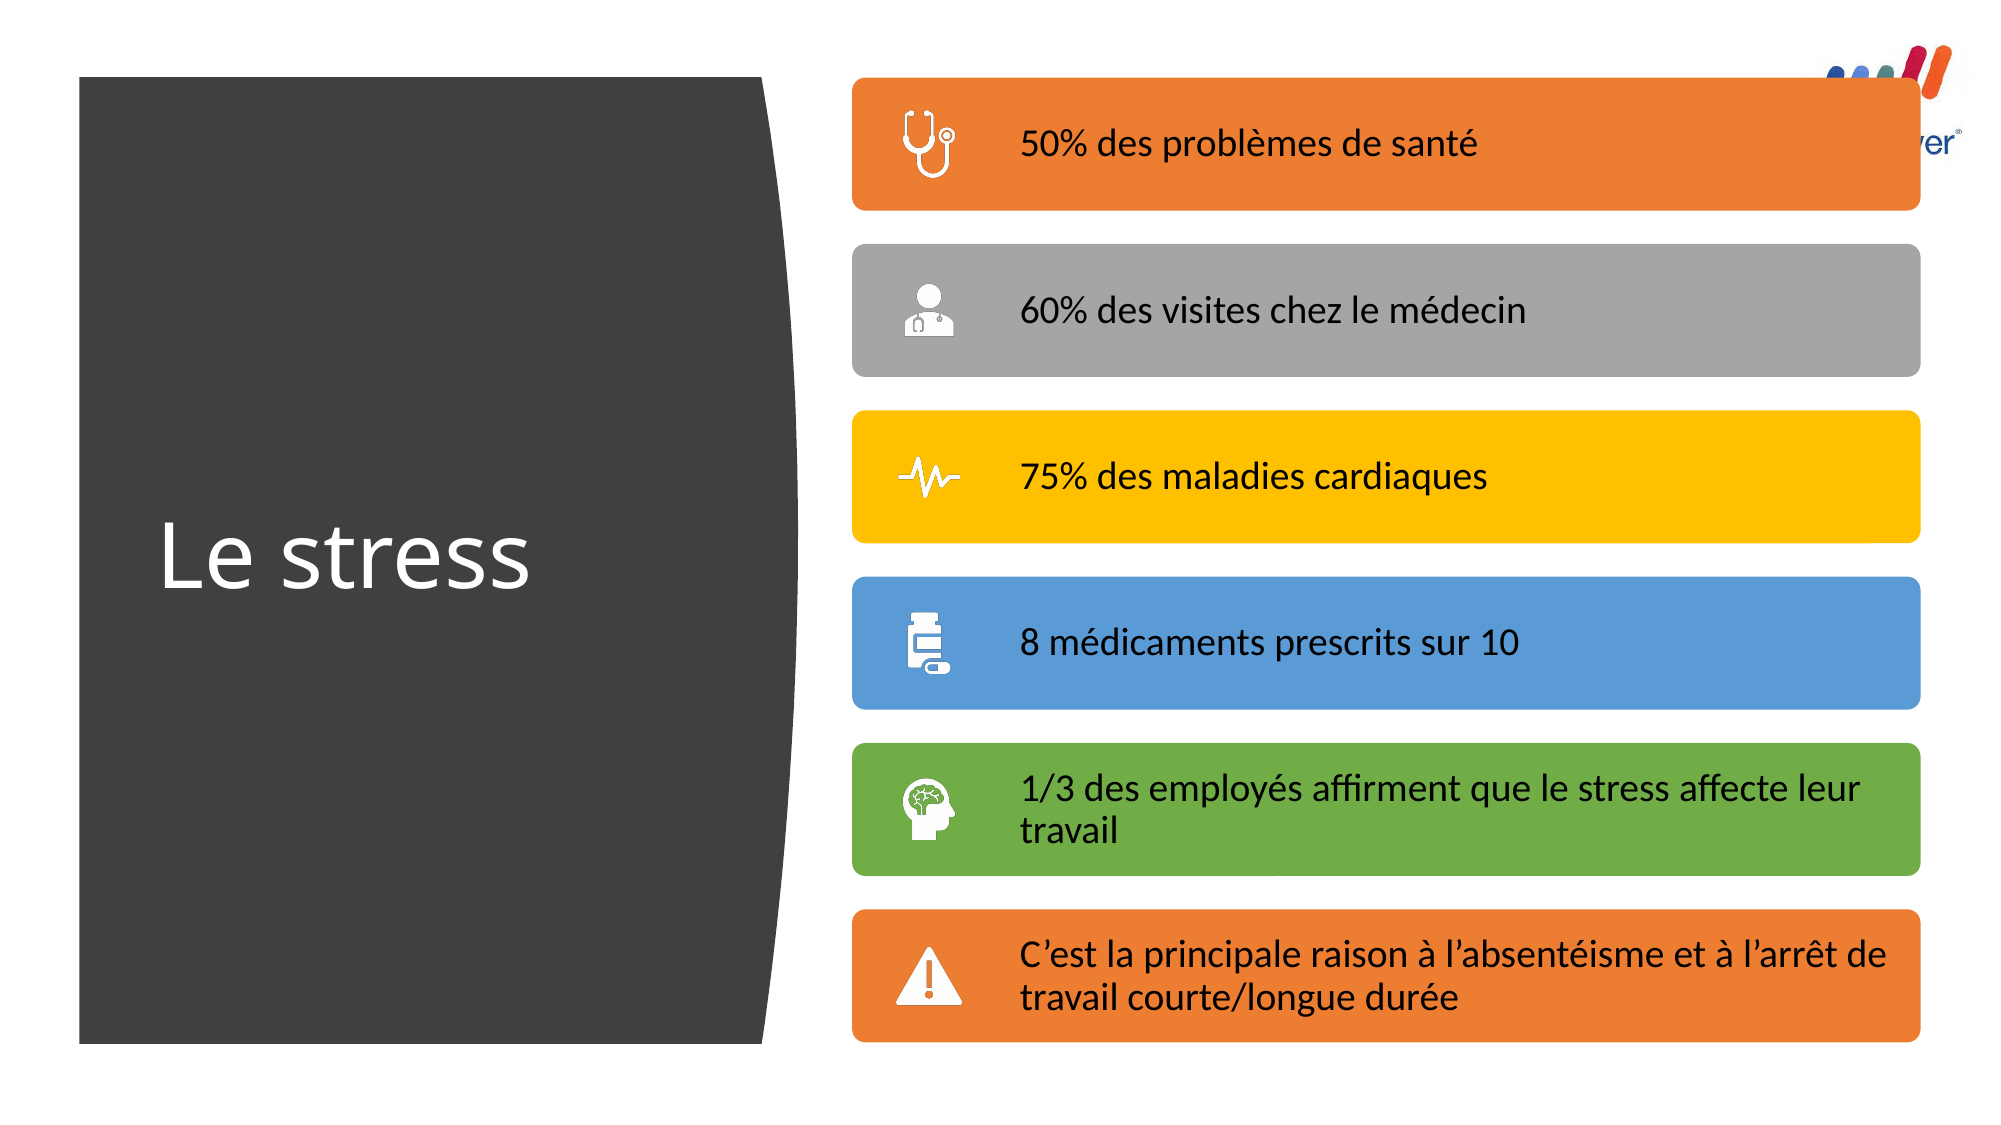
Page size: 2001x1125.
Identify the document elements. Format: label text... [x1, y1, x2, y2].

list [852, 77, 1921, 1043]
title Le stress [141, 166, 702, 953]
picture [1771, 0, 1979, 207]
text_box [78, 76, 800, 1045]
